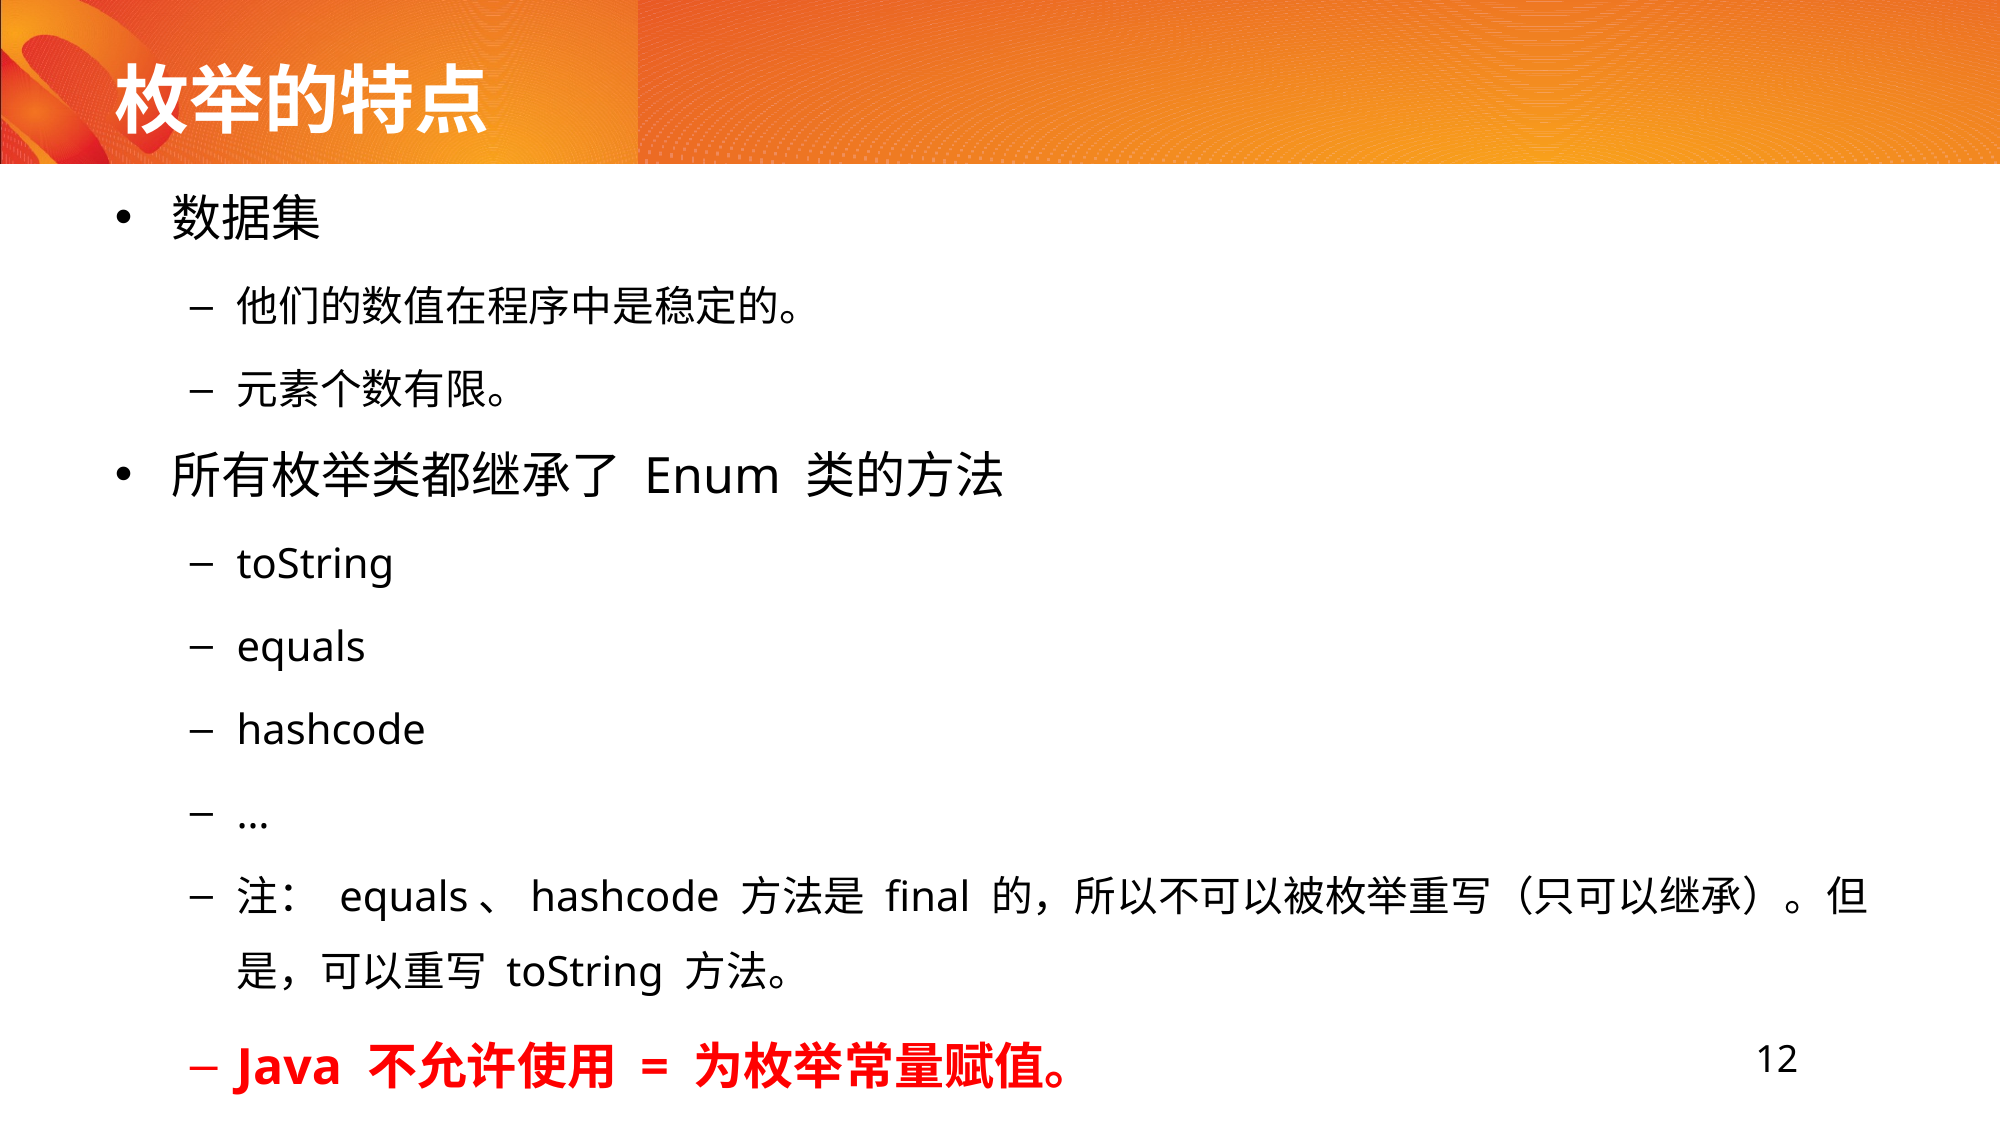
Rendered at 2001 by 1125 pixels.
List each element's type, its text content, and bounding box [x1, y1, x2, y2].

title 枚举的特点 [99, 45, 1900, 149]
list 数据集 他们的数值在程序中是稳定的。 元素个数有限。 所有枚举类都继承了 Enum 类的方法 toString equals hashcode … 注： equals、hashcode 方法是 final 的，所以不可以被枚举重写（只可以继承）。但是，可以重写 toString 方法。 Java 不允许使用 = 为枚举常量赋值。 [99, 149, 1900, 1118]
picture [0, 0, 2000, 164]
